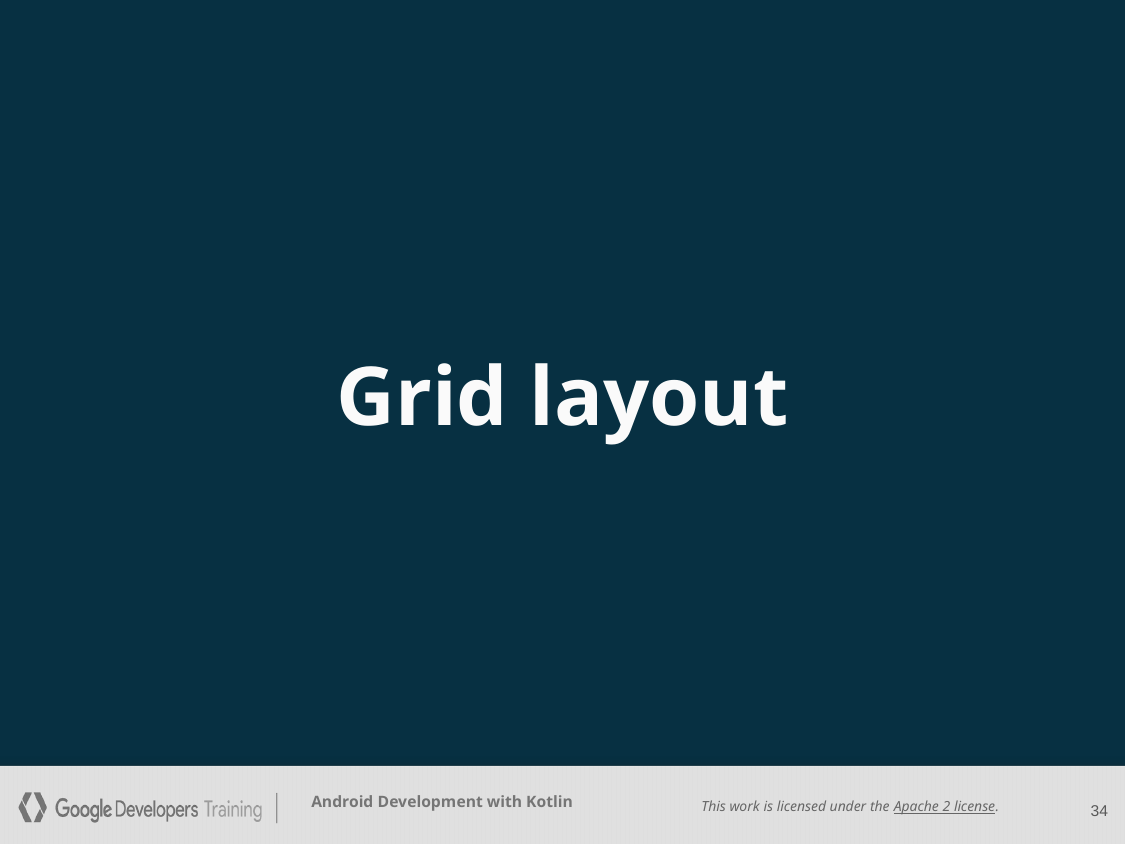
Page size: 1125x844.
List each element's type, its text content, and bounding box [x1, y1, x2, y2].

slide_number 34 [1051, 777, 1120, 842]
text_box Grid layout [38, 105, 1087, 680]
picture [0, 0, 1125, 844]
